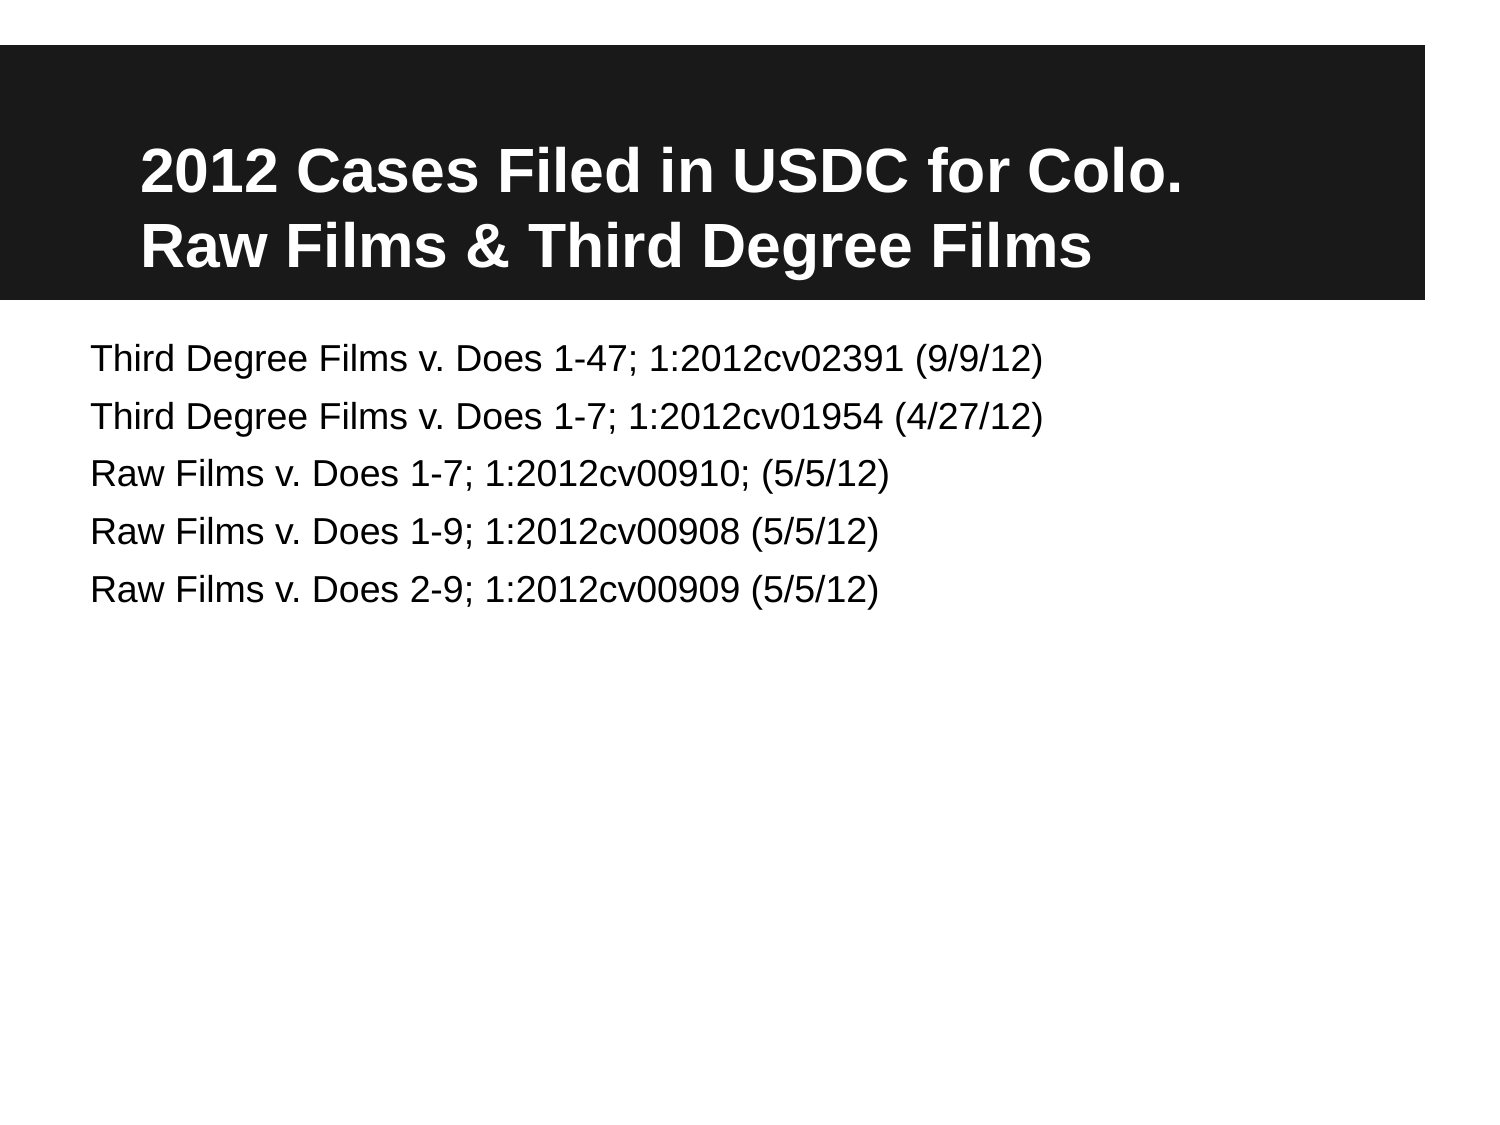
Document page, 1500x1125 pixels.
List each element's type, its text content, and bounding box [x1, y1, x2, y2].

list Third Degree Films v. Does 1-47; 1:2012cv02391 (9/9/12) Third Degree Films v. Does 1-7; 1:2012cv01954 (4/27/12) Raw Films v. Does 1-7; 1:2012cv00910; (5/5/12) Raw Films v. Does 1-9; 1:2012cv00908 (5/5/12) Raw Films v. Does 2-9; 1:2012cv00909 (5/5/12) [75, 319, 1425, 988]
title 2012 Cases Filed in USDC for Colo. Raw Films & Third Degree Films [75, 76, 1425, 295]
